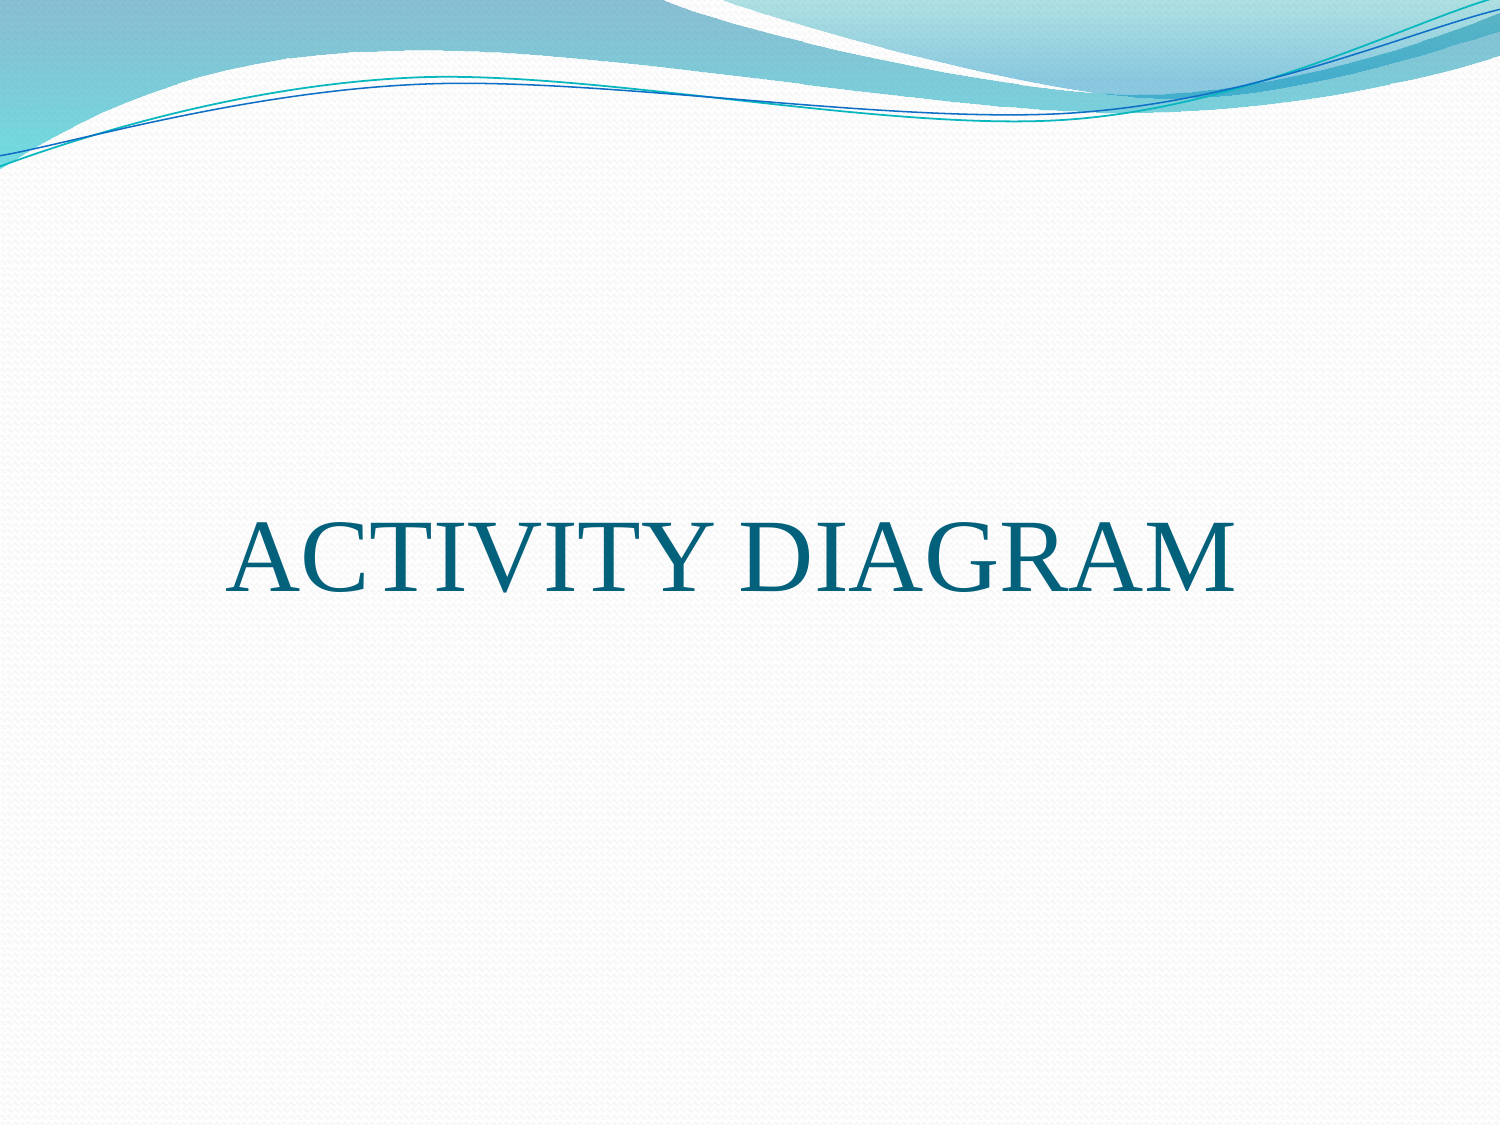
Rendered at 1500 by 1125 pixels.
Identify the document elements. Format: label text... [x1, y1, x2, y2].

title ACTIVITY DIAGRAM [225, 425, 1500, 613]
